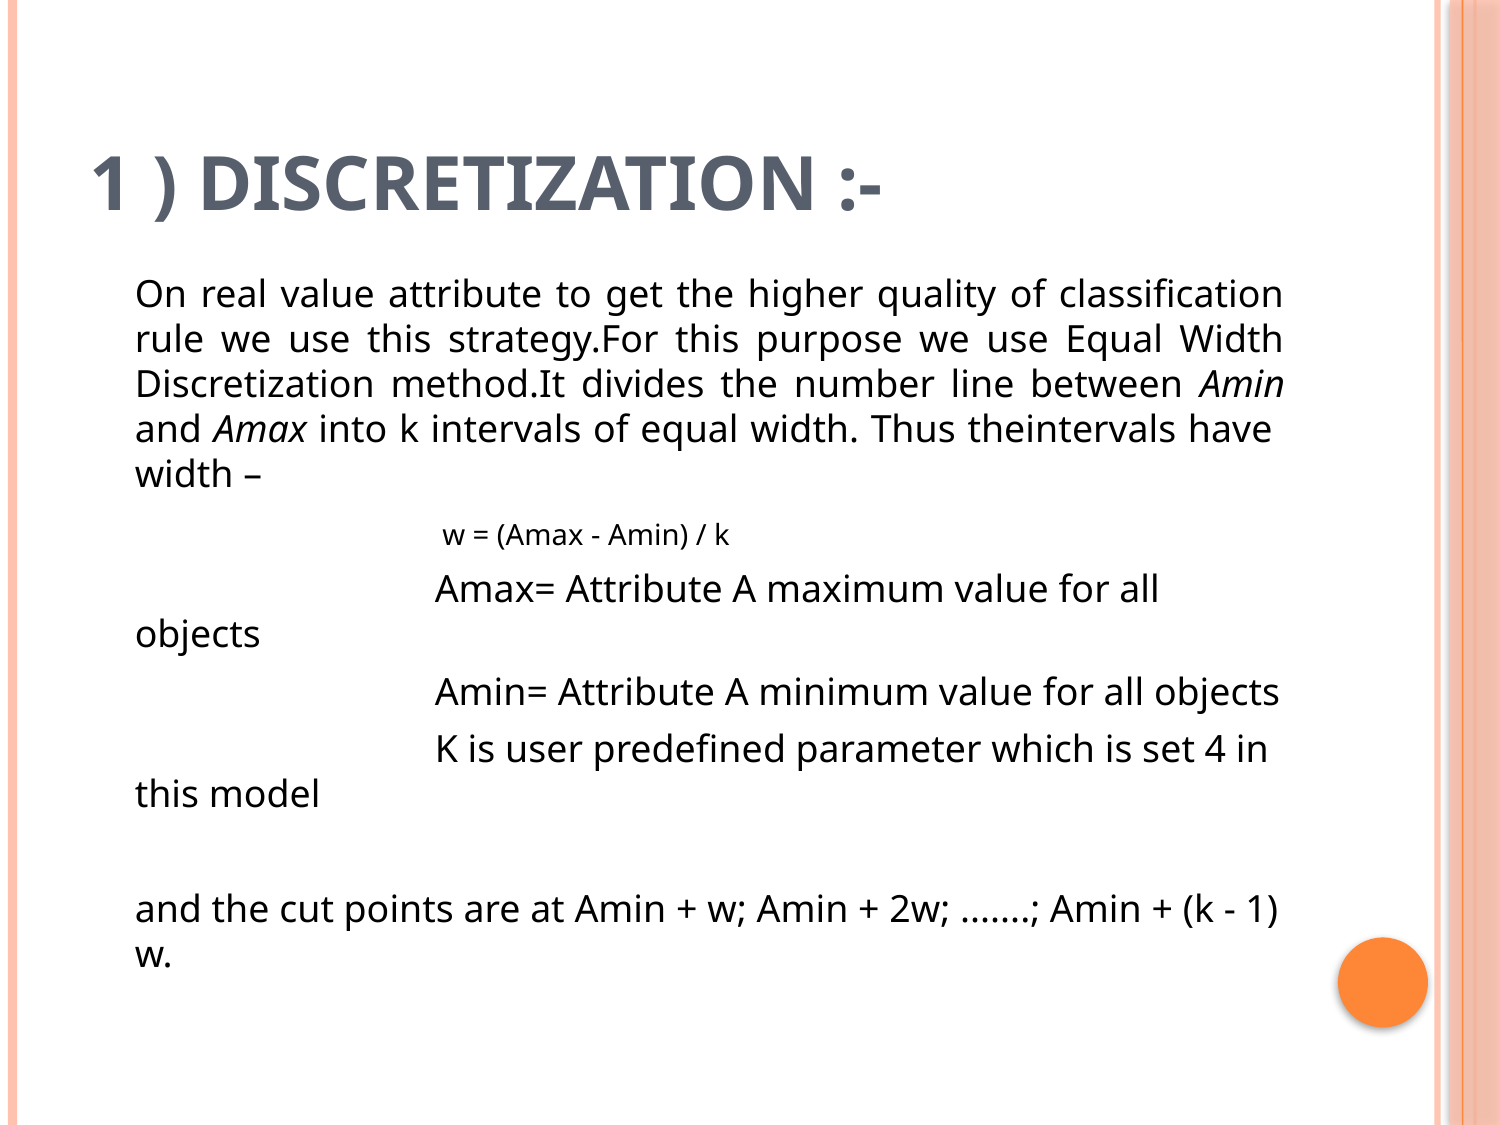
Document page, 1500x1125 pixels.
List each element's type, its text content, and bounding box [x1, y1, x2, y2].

list On real value attribute to get the higher quality of classification rule we use this strategy.For this purpose we use Equal Width Discretization method.It divides the number line between Amin and Amax into k intervals of equal width. Thus theintervals have width – w = (Amax - Amin) / k Amax= Attribute A maximum value for all objects Amin= Attribute A minimum value for all objects K is user predefined parameter which is set 4 in this model and the cut points are at Amin + w; Amin + 2w; .......; Amin + (k - 1) w. [75, 262, 1300, 1062]
title 1 ) Discretization :- [75, 45, 1300, 233]
